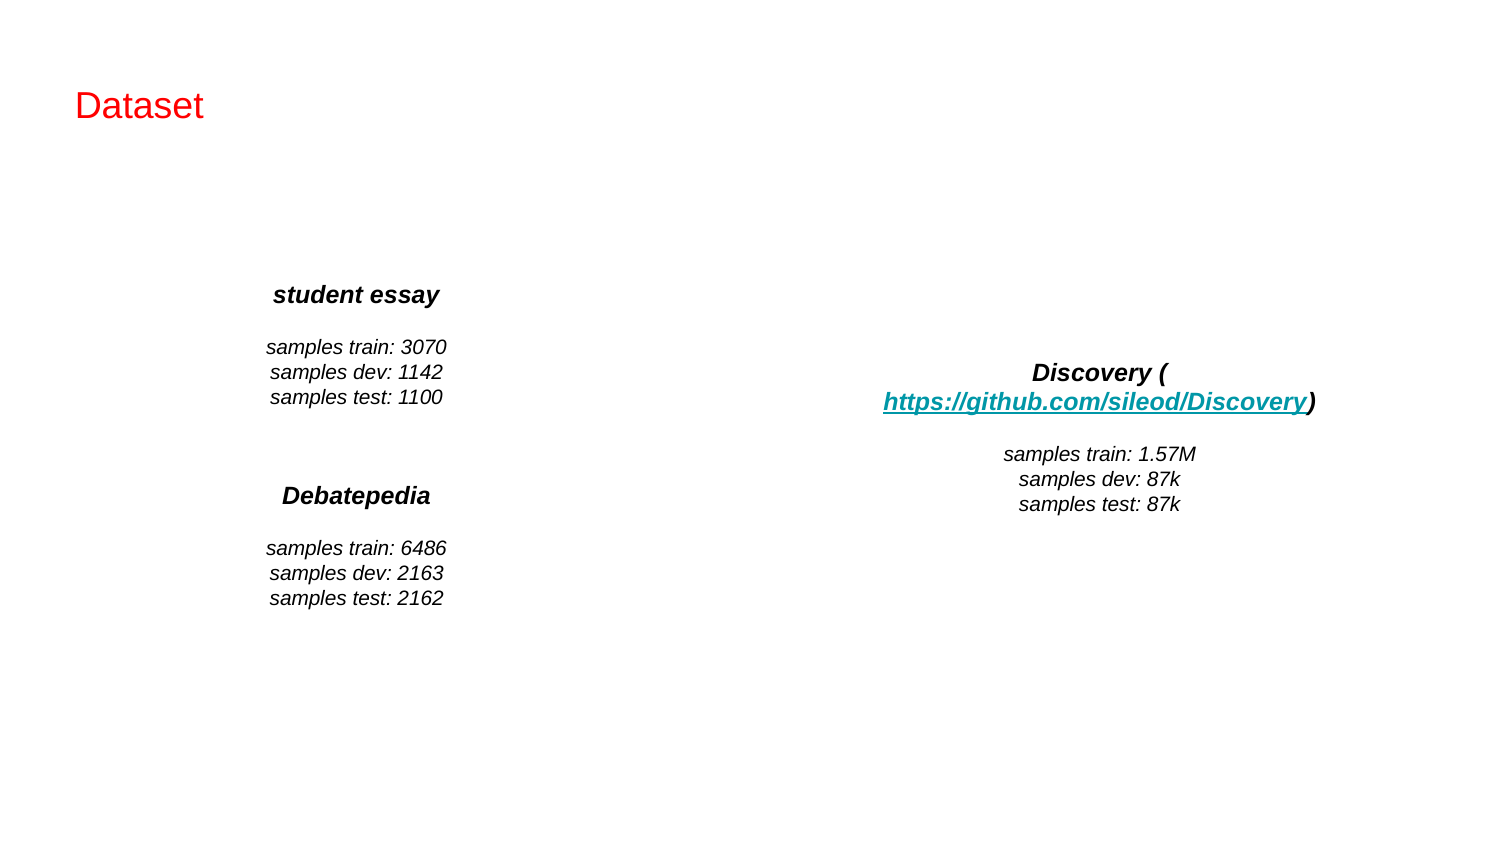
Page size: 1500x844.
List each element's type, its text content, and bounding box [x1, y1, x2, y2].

text_box Discovery (https://github.com/sileod/Discovery) samples train: 1.57M samples dev: 87k samples test: 87k [850, 340, 1349, 531]
text_box Debatepedia samples train: 6486 samples dev: 2163 samples test: 2162 [107, 464, 606, 625]
text_box Dataset [59, 65, 736, 141]
text_box student essay samples train: 3070 samples dev: 1142 samples test: 1100 [107, 263, 606, 424]
